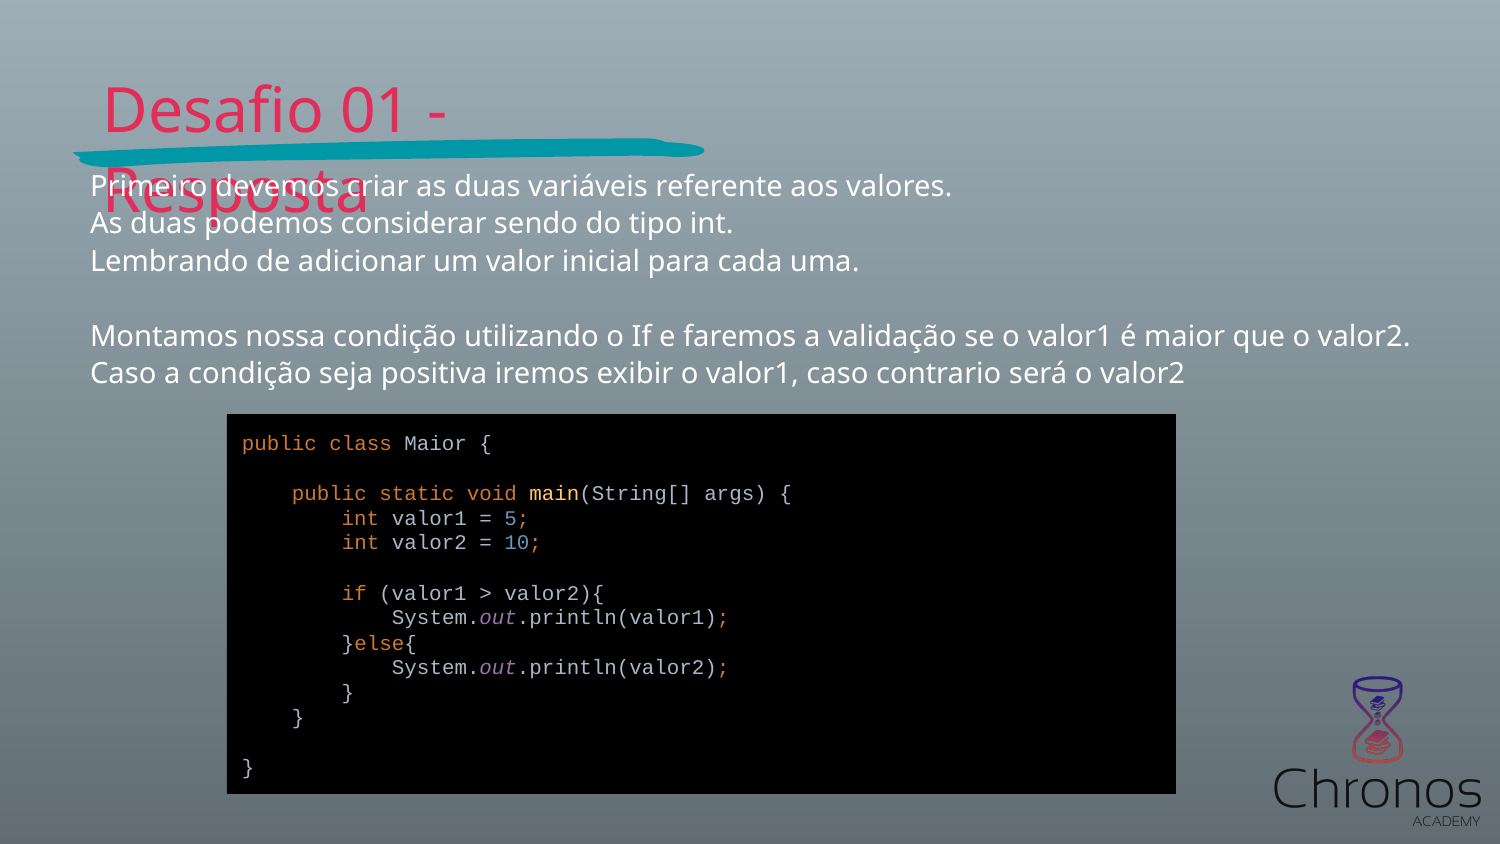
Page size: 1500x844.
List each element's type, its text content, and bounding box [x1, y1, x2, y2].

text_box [63, 138, 707, 168]
text_box Desafio 01 - Resposta [87, 49, 721, 149]
text_box Primeiro devemos criar as duas variáveis referente aos valores. As duas podemos considerar sendo do tipo int. Lembrando de adicionar um valor inicial para cada uma. Montamos nossa condição utilizando o If e faremos a validação se o valor1 é maior que o valor2. Caso a condição seja positiva iremos exibir o valor1, caso contrario será o valor2 [75, 149, 1475, 405]
picture [1263, 662, 1500, 839]
text_box public class Maior { public static void main(String[] args) { int valor1 = 5; int valor2 = 10; if (valor1 > valor2){ System.out.println(valor1); }else{ System.out.println(valor2); } } } [226, 414, 1176, 794]
